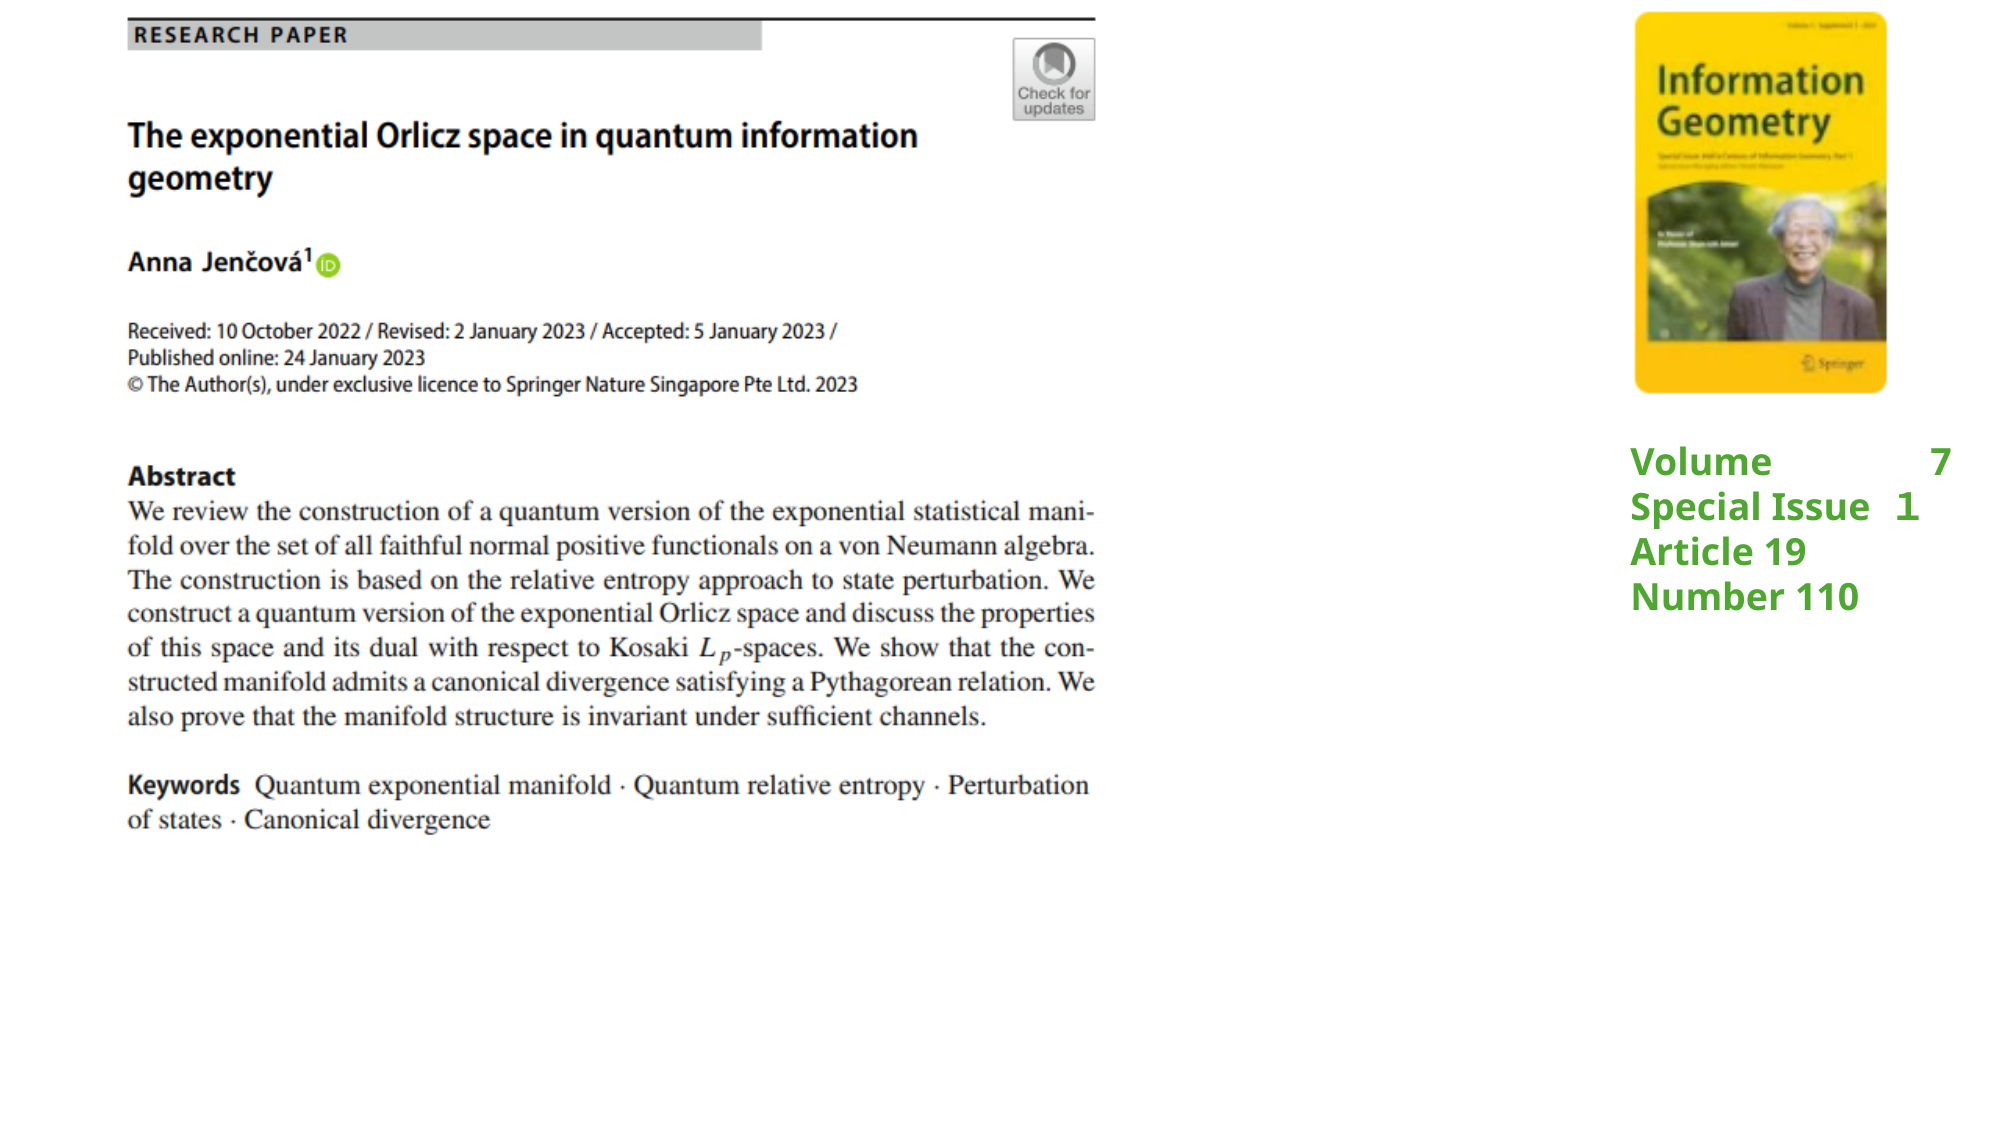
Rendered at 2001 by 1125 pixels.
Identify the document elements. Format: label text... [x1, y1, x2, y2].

picture [106, 0, 1128, 882]
picture [1629, 0, 1894, 414]
text_box Volume 7 Special Issue １ Article 19 Number 110 [1615, 430, 1967, 626]
